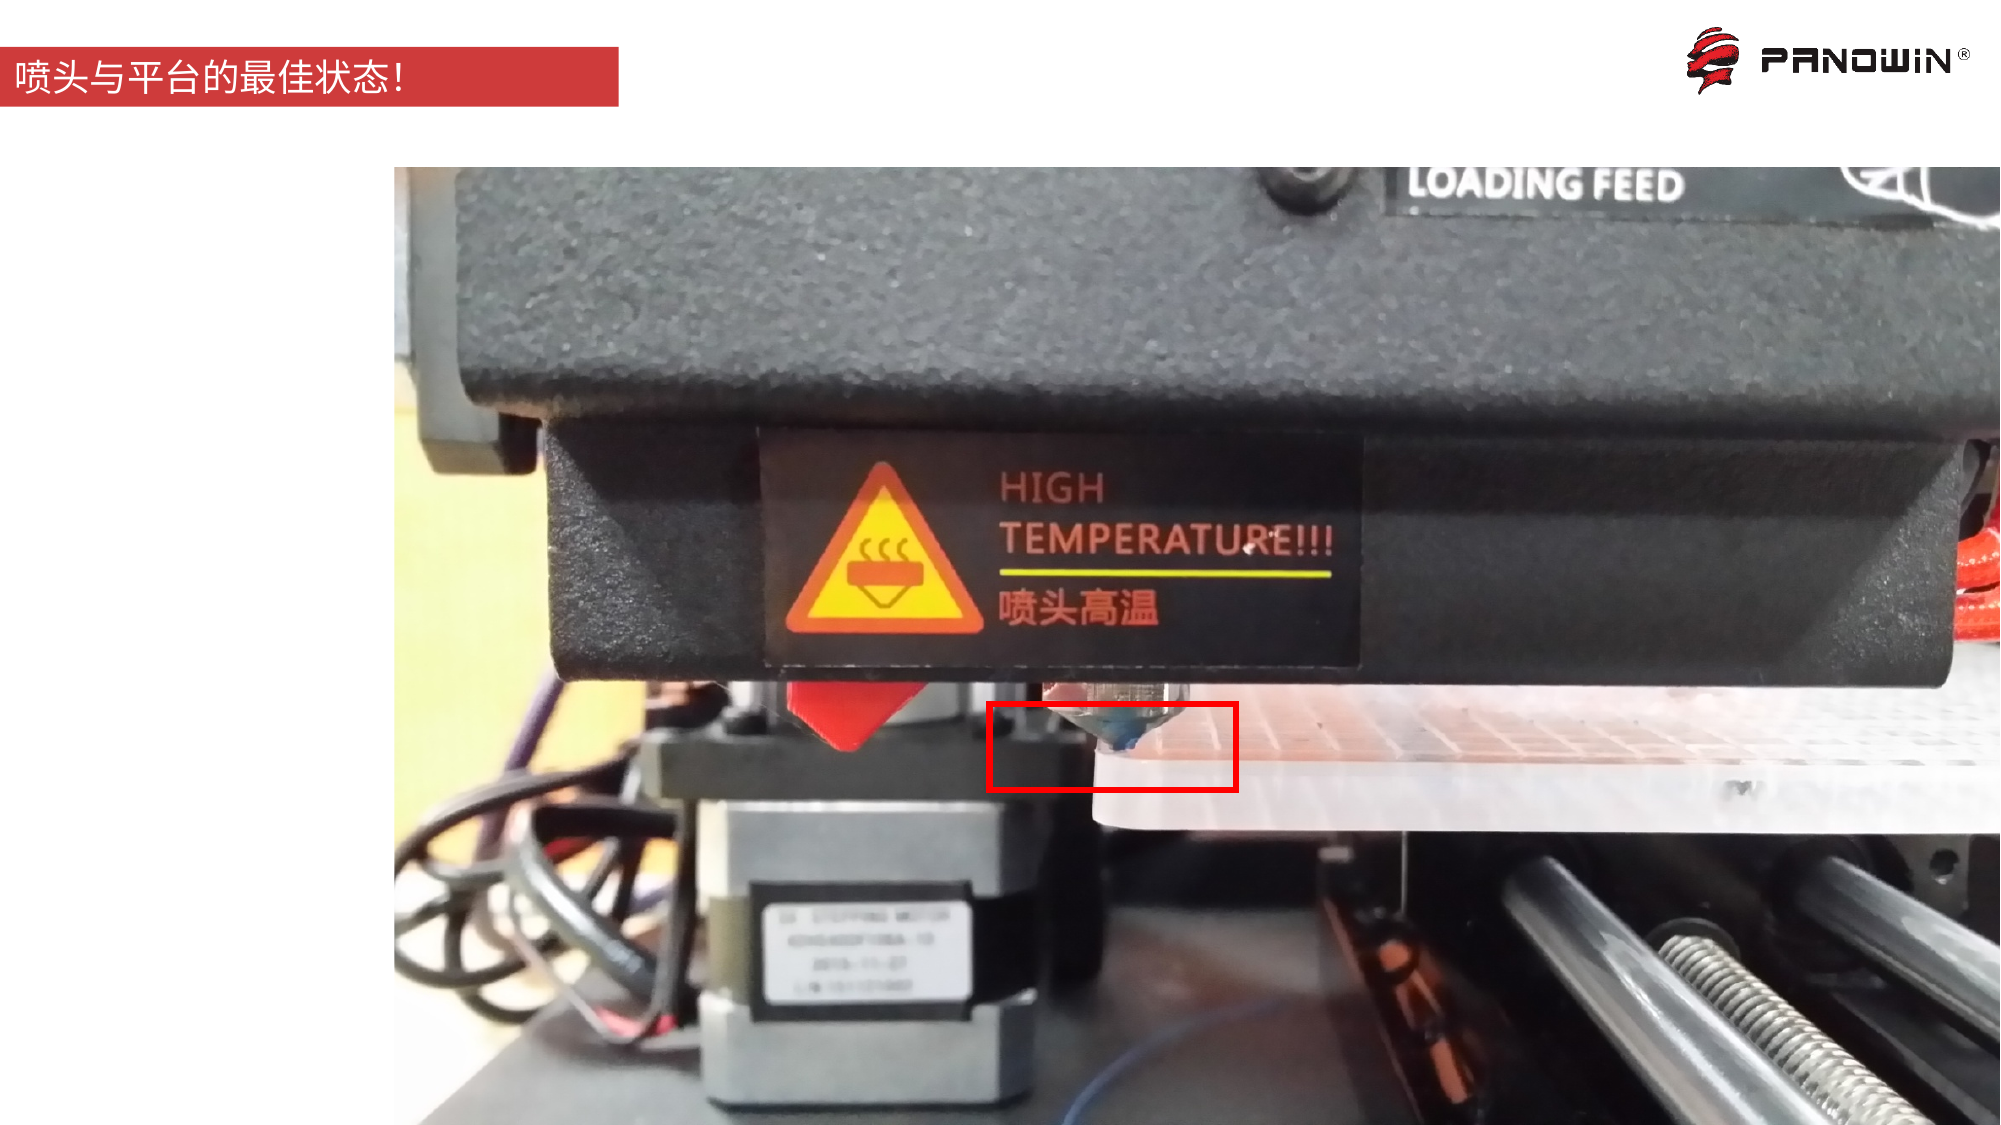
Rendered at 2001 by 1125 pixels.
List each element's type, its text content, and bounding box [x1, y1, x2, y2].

picture [1684, 25, 1970, 95]
text_box 喷头与平台的最佳状态！ [0, 46, 619, 107]
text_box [394, 167, 2000, 1125]
